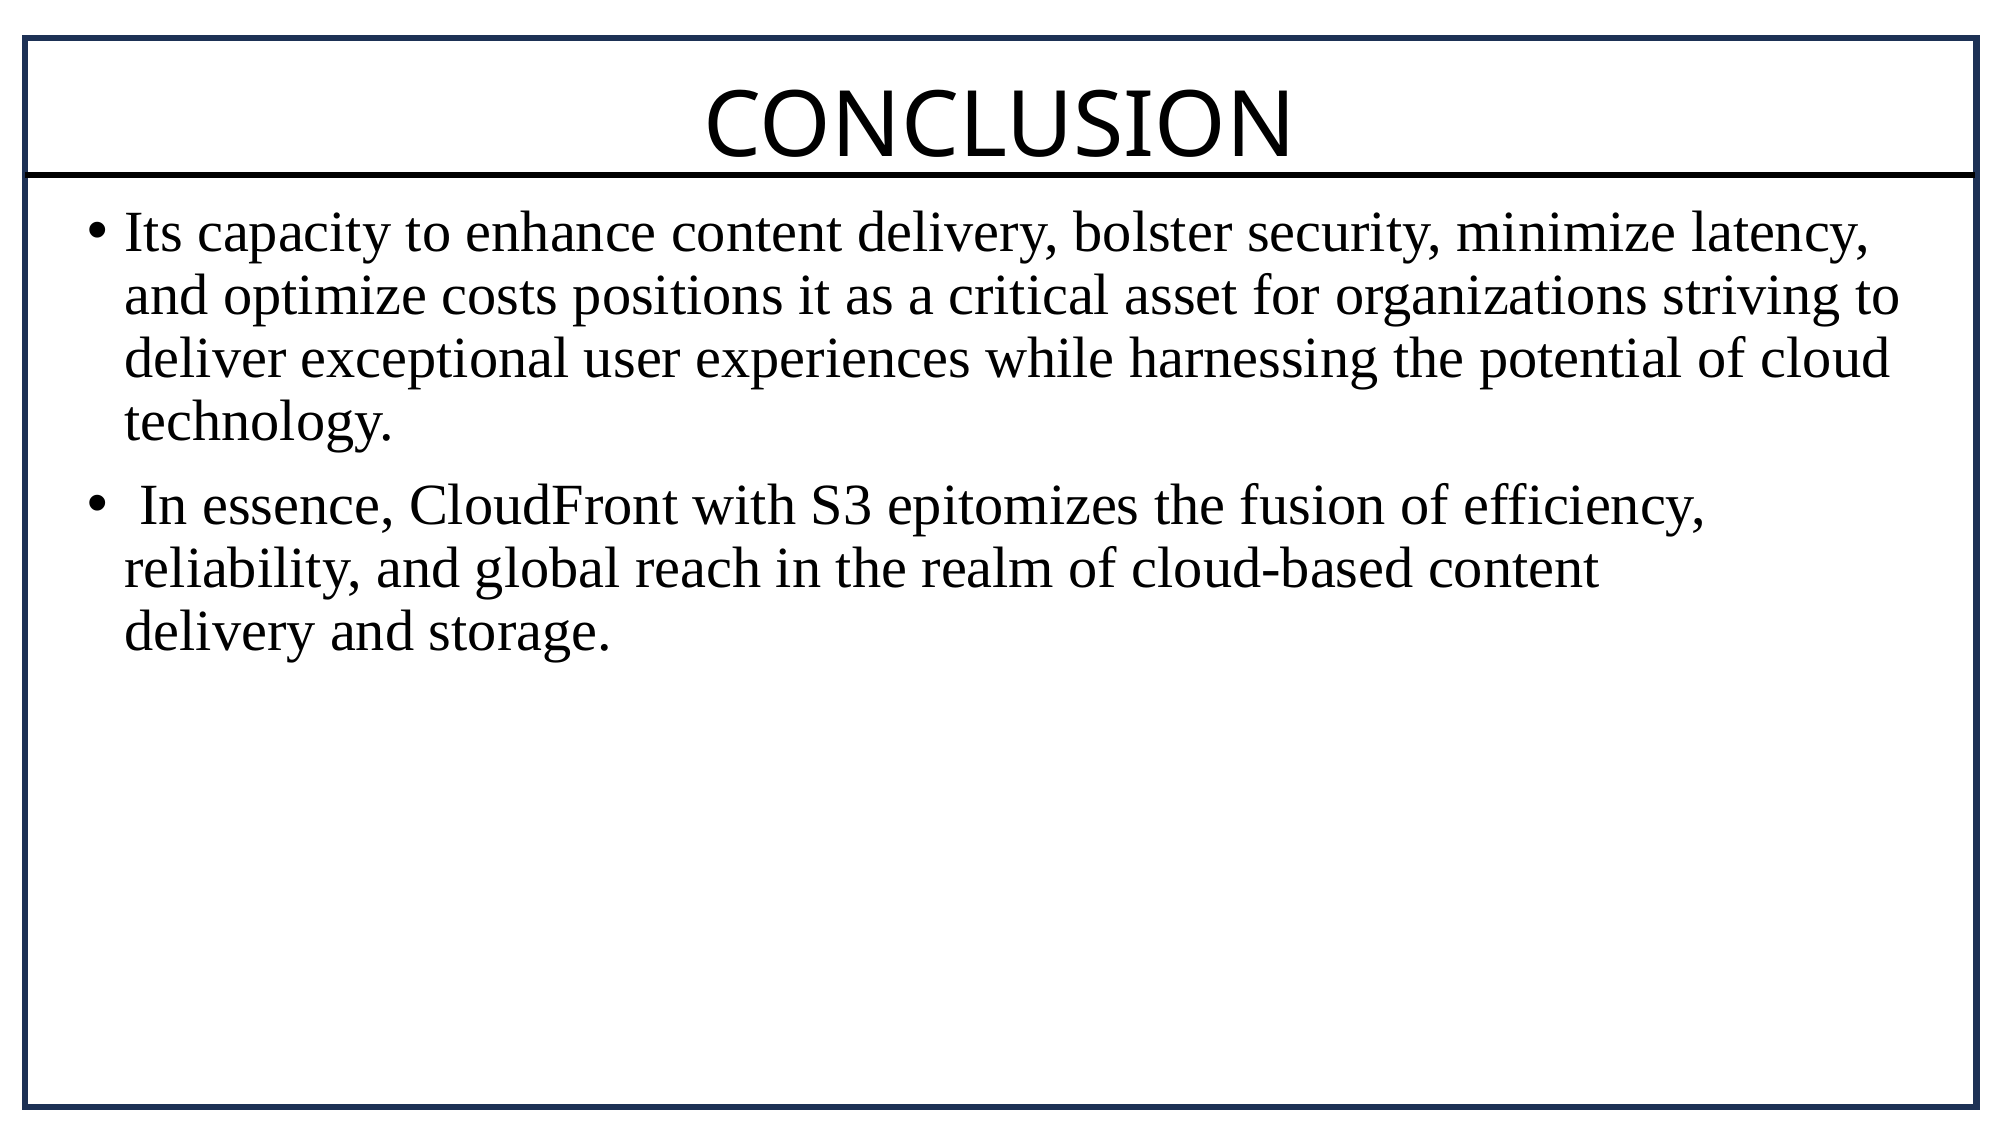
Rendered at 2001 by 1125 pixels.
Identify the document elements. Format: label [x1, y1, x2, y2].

text_box [24, 37, 1977, 1108]
